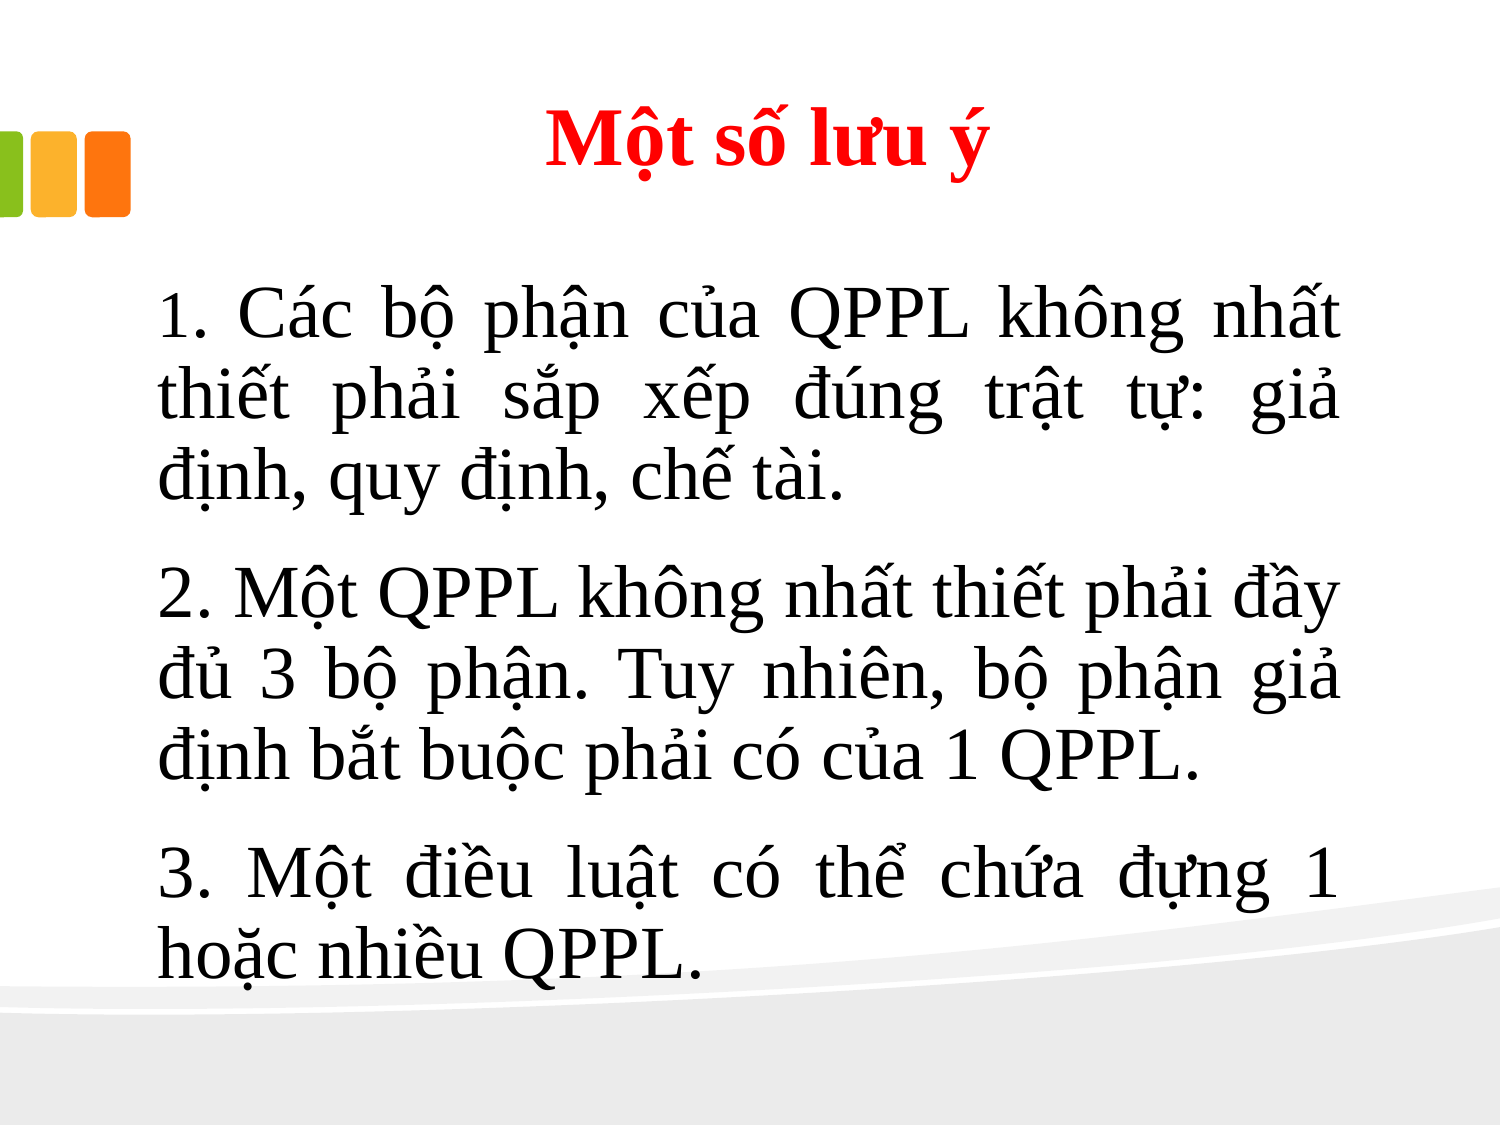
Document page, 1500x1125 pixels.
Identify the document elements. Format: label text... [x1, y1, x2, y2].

text_box Một số lưu ý [150, 75, 1388, 190]
list 1. Các bộ phận của QPPL không nhất thiết phải sắp xếp đúng trật tự: giả định, quy định, chế tài. 2. Một QPPL không nhất thiết phải đầy đủ 3 bộ phận. Tuy nhiên, bộ phận giả định bắt buộc phải có của 1 QPPL. 3. Một điều luật có thể chứa đựng 1 hoặc nhiều QPPL. [137, 262, 1363, 1125]
